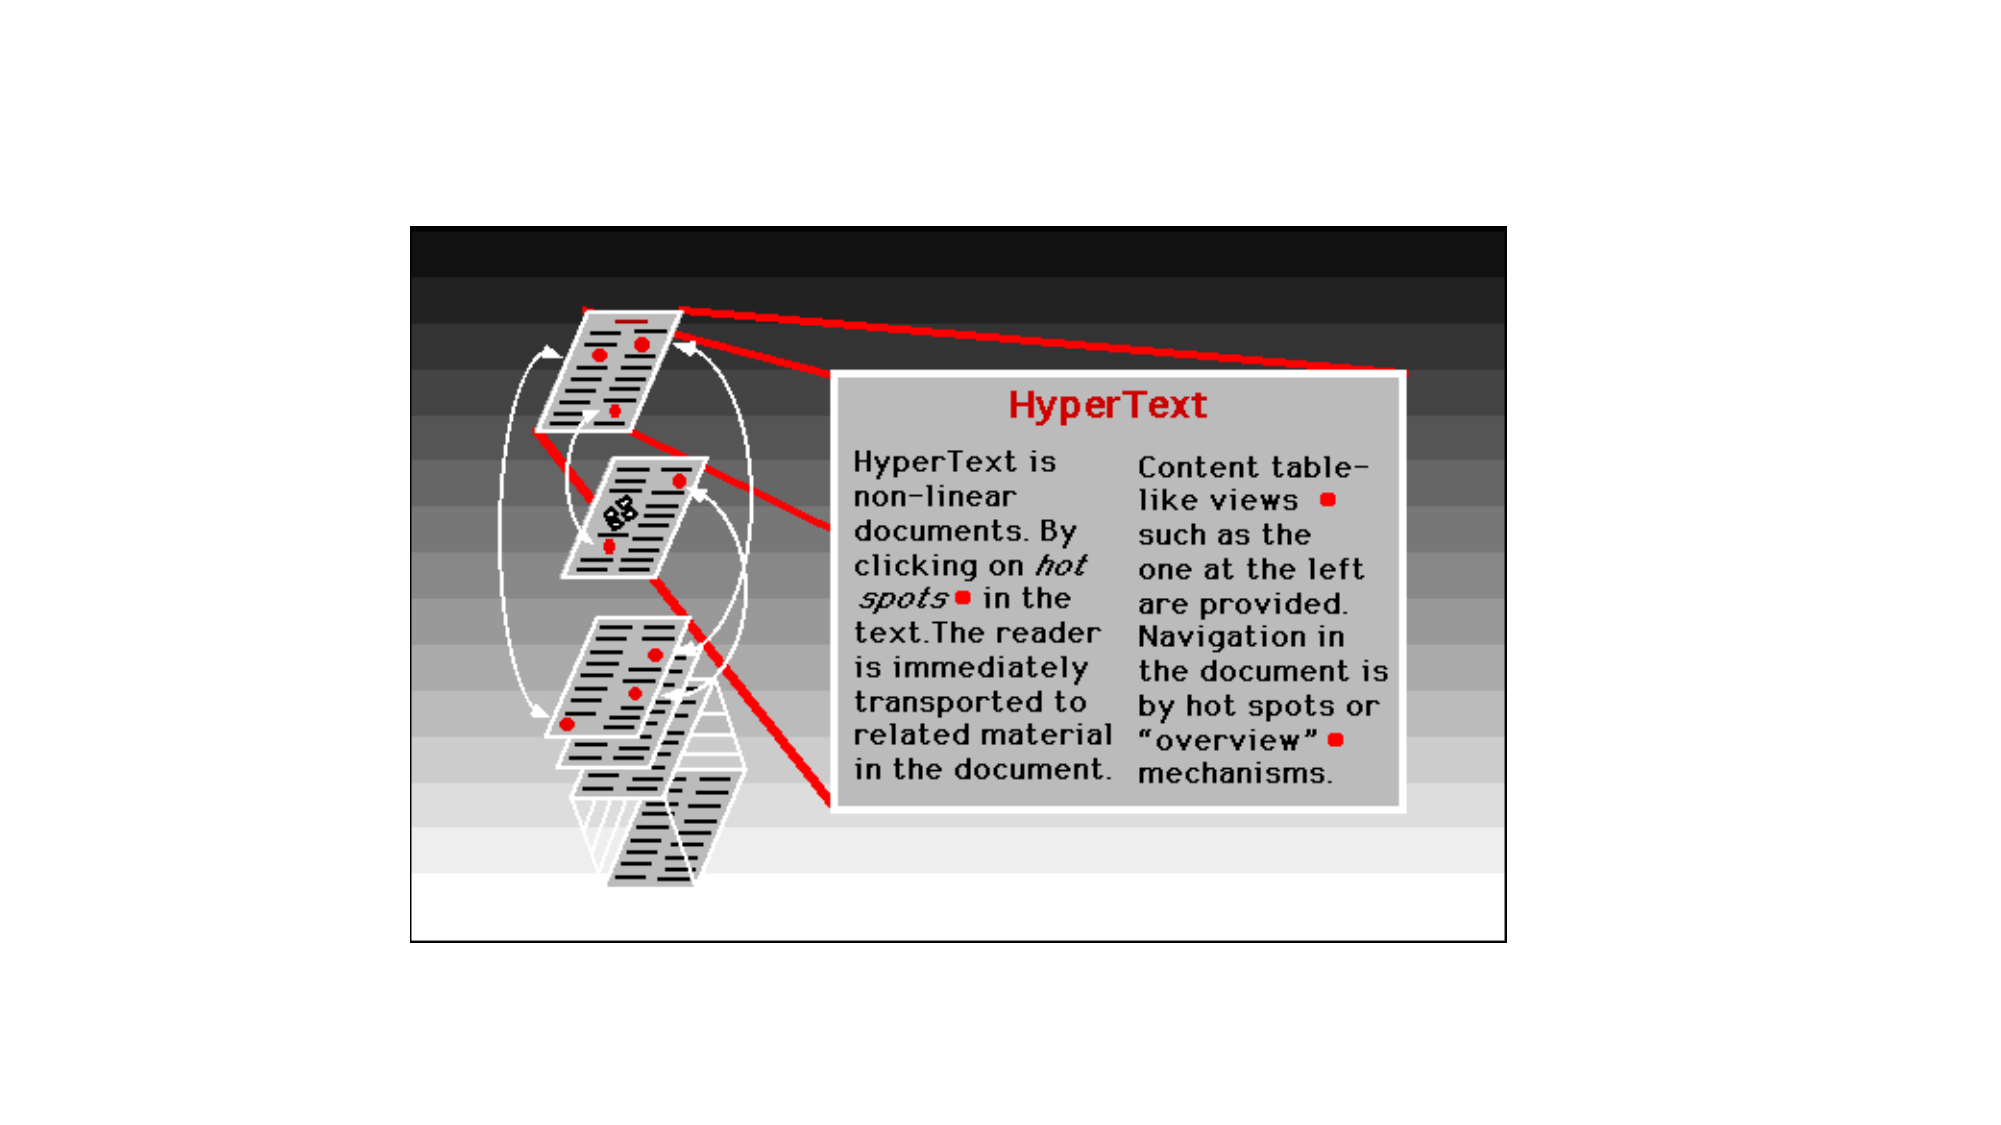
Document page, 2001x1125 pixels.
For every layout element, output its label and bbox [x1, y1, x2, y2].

picture [410, 226, 1507, 943]
